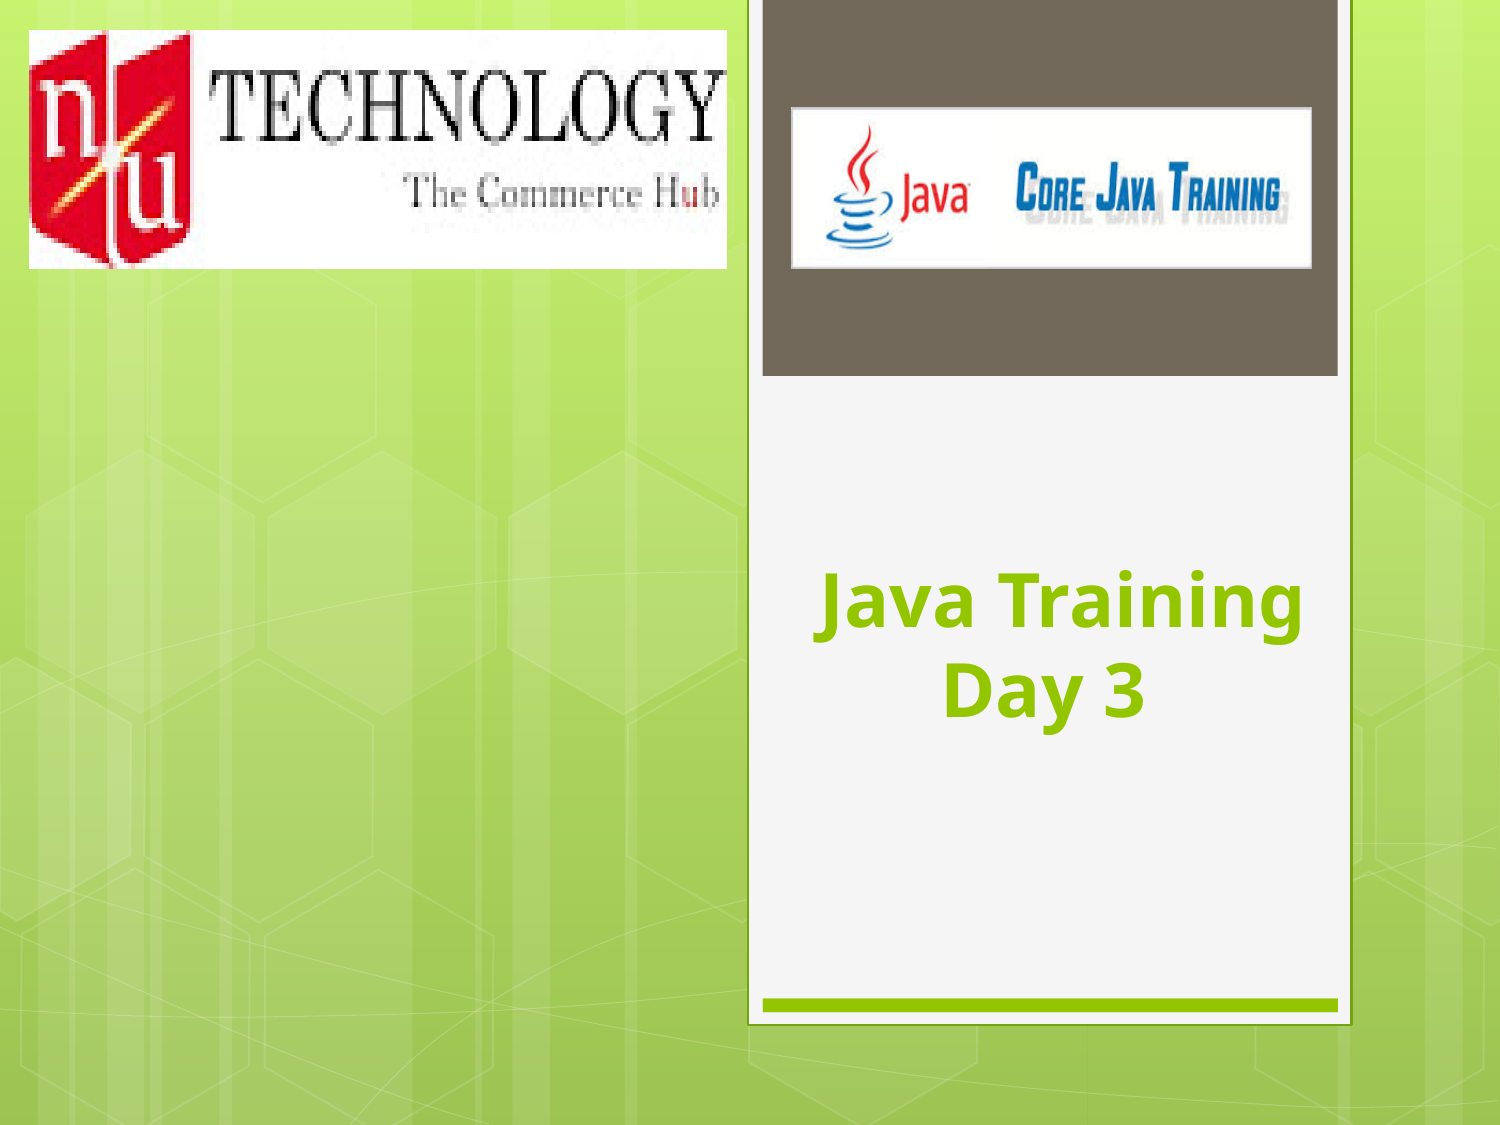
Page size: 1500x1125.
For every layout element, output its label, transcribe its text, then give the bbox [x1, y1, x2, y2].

picture [791, 107, 1312, 269]
picture [29, 30, 727, 269]
title Java Training Day 3 [785, 468, 1341, 741]
